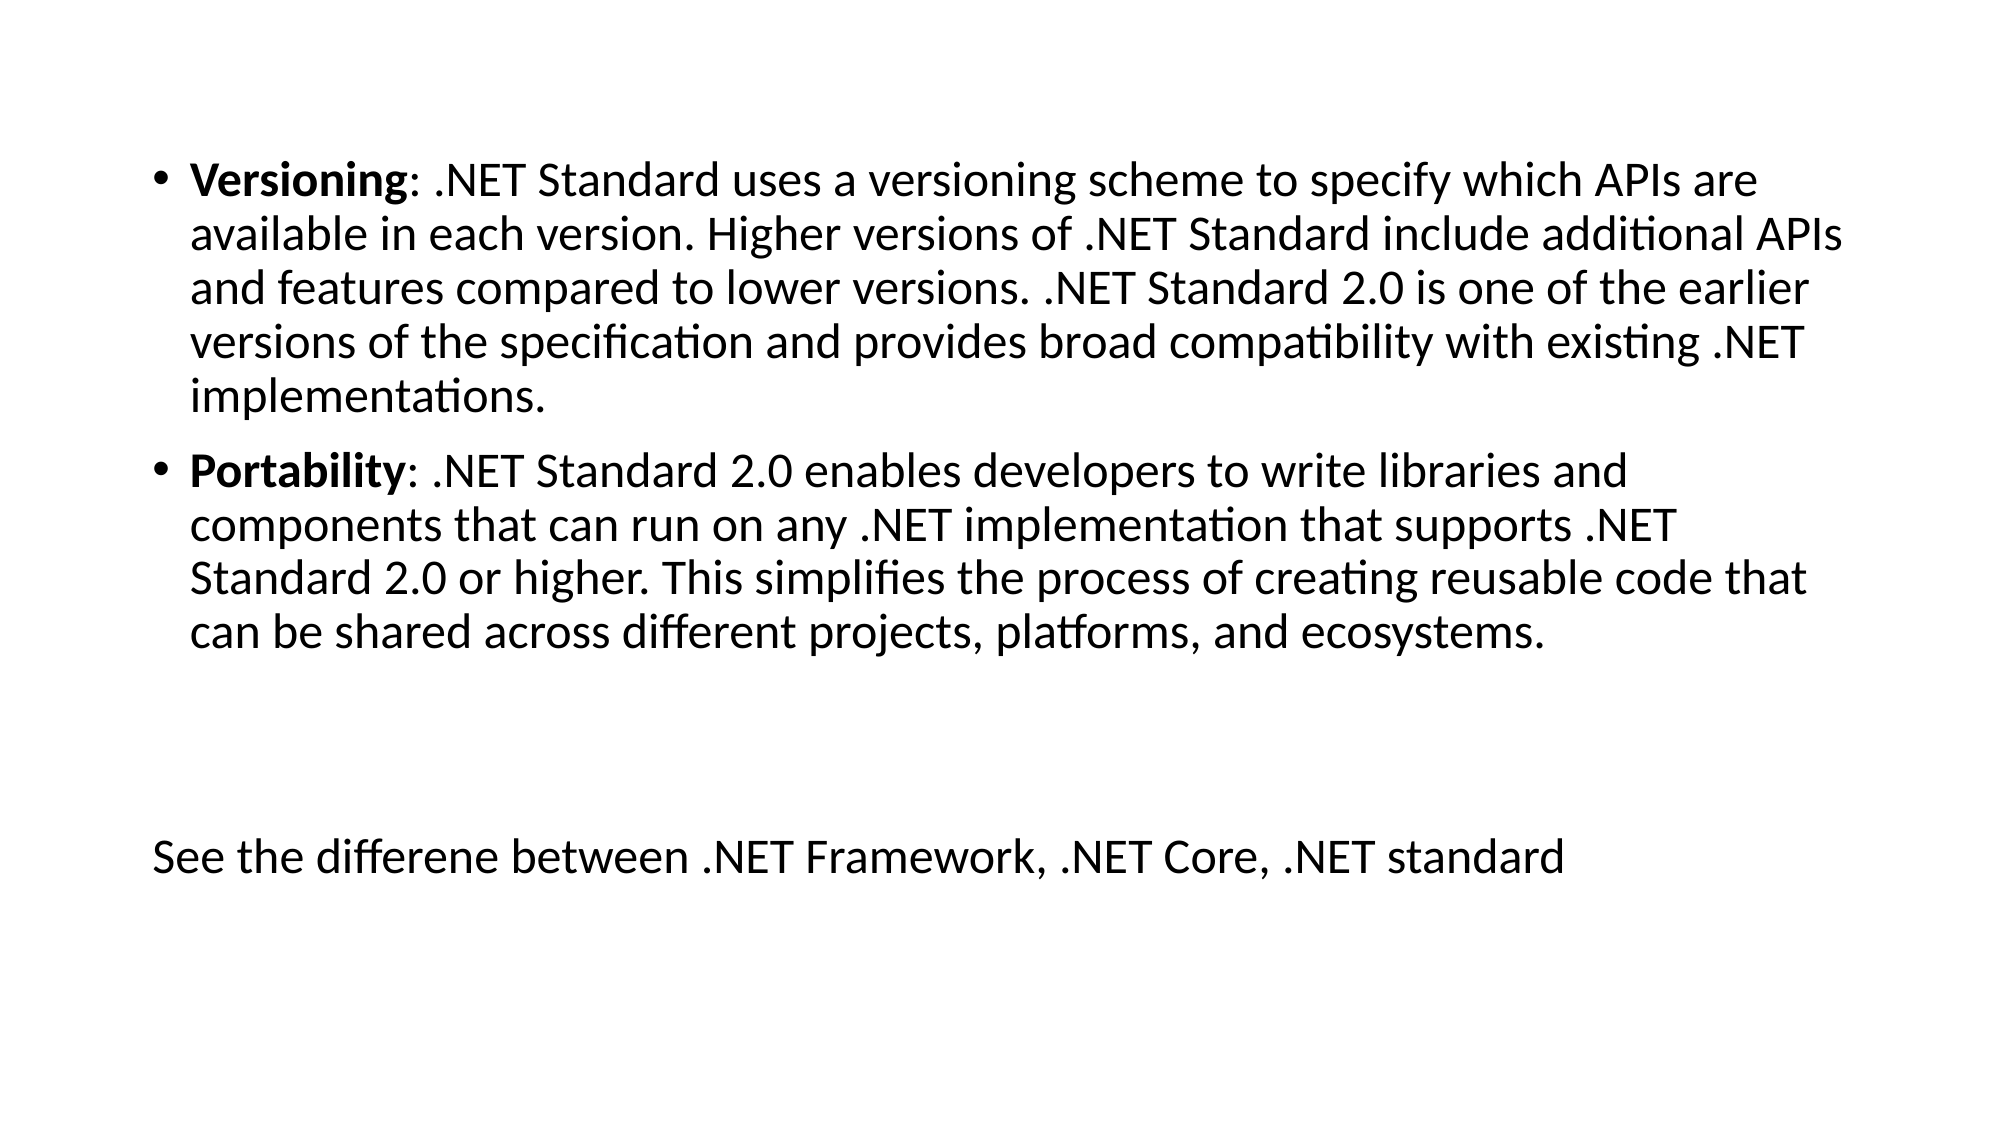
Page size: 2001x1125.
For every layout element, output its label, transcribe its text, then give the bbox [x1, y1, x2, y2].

list Versioning: .NET Standard uses a versioning scheme to specify which APIs are available in each version. Higher versions of .NET Standard include additional APIs and features compared to lower versions. .NET Standard 2.0 is one of the earlier versions of the specification and provides broad compatibility with existing .NET implementations. Portability: .NET Standard 2.0 enables developers to write libraries and components that can run on any .NET implementation that supports .NET Standard 2.0 or higher. This simplifies the process of creating reusable code that can be shared across different projects, platforms, and ecosystems. See the differene between .NET Framework, .NET Core, .NET standard [137, 145, 1863, 1014]
